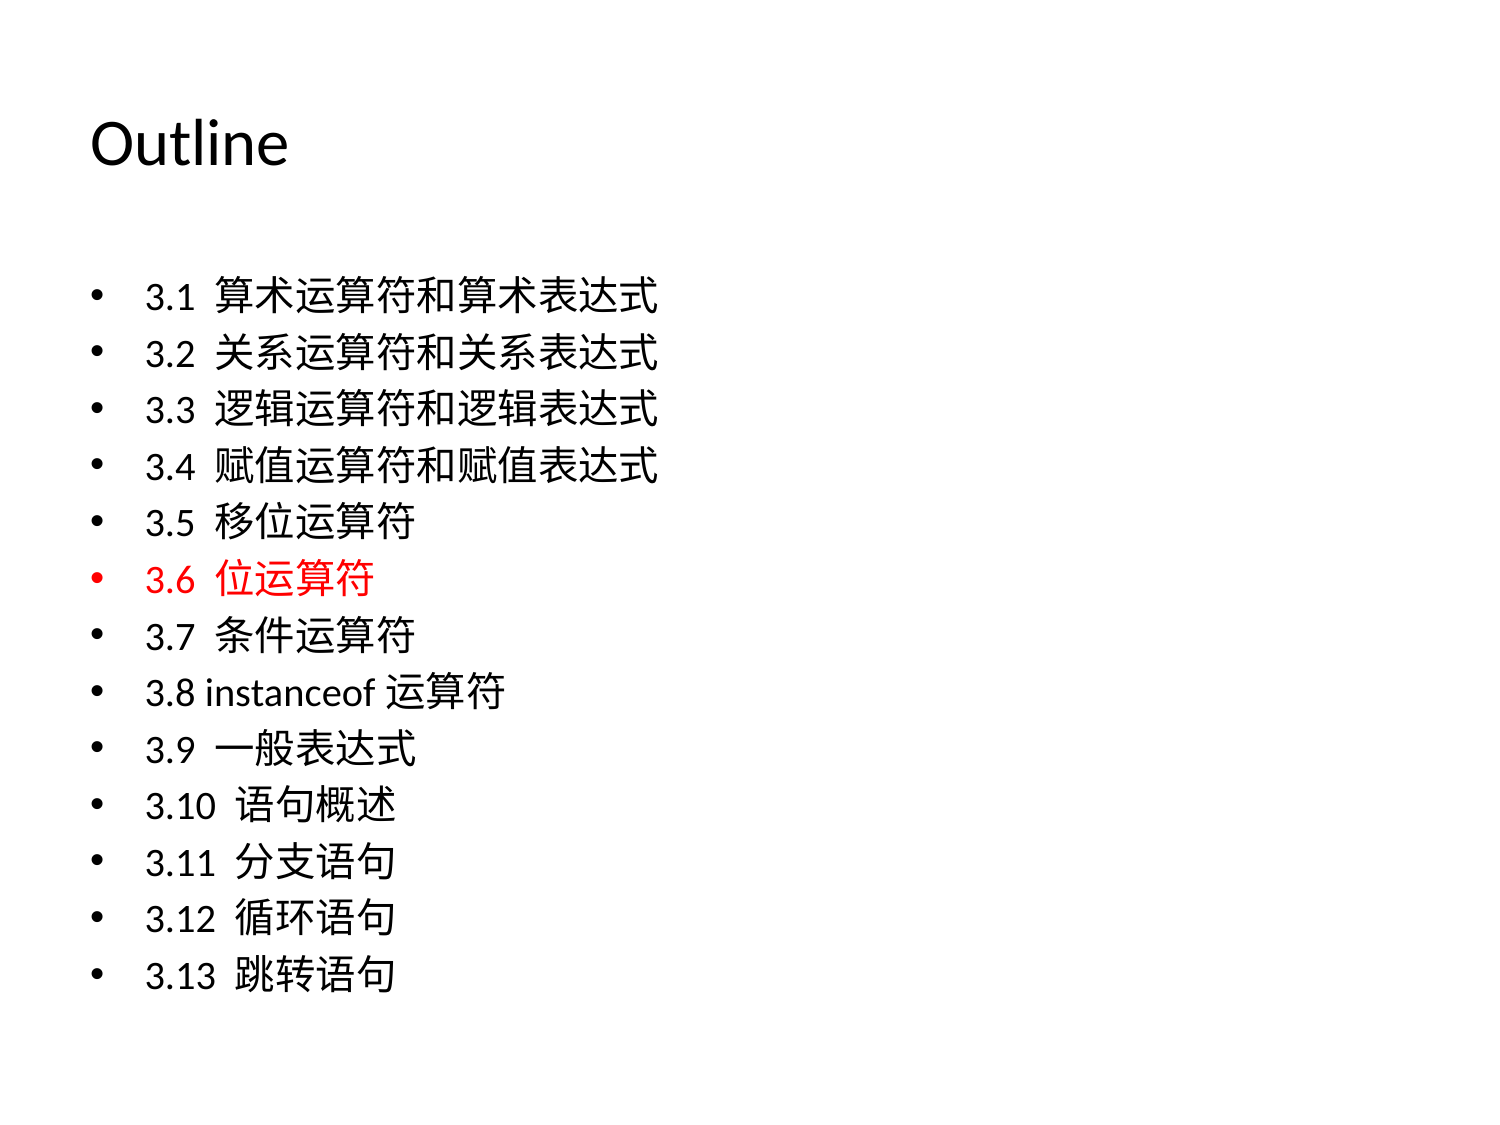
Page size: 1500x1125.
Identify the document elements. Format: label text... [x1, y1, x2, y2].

list 3.1 算术运算符和算术表达式 3.2 关系运算符和关系表达式 3.3 逻辑运算符和逻辑表达式 3.4 赋值运算符和赋值表达式 3.5 移位运算符 3.6 位运算符 3.7 条件运算符 3.8 instanceof运算符 3.9 一般表达式 3.10 语句概述 3.11 分支语句 3.12 循环语句 3.13 跳转语句 [75, 262, 1425, 1005]
title Outline [75, 45, 1425, 233]
